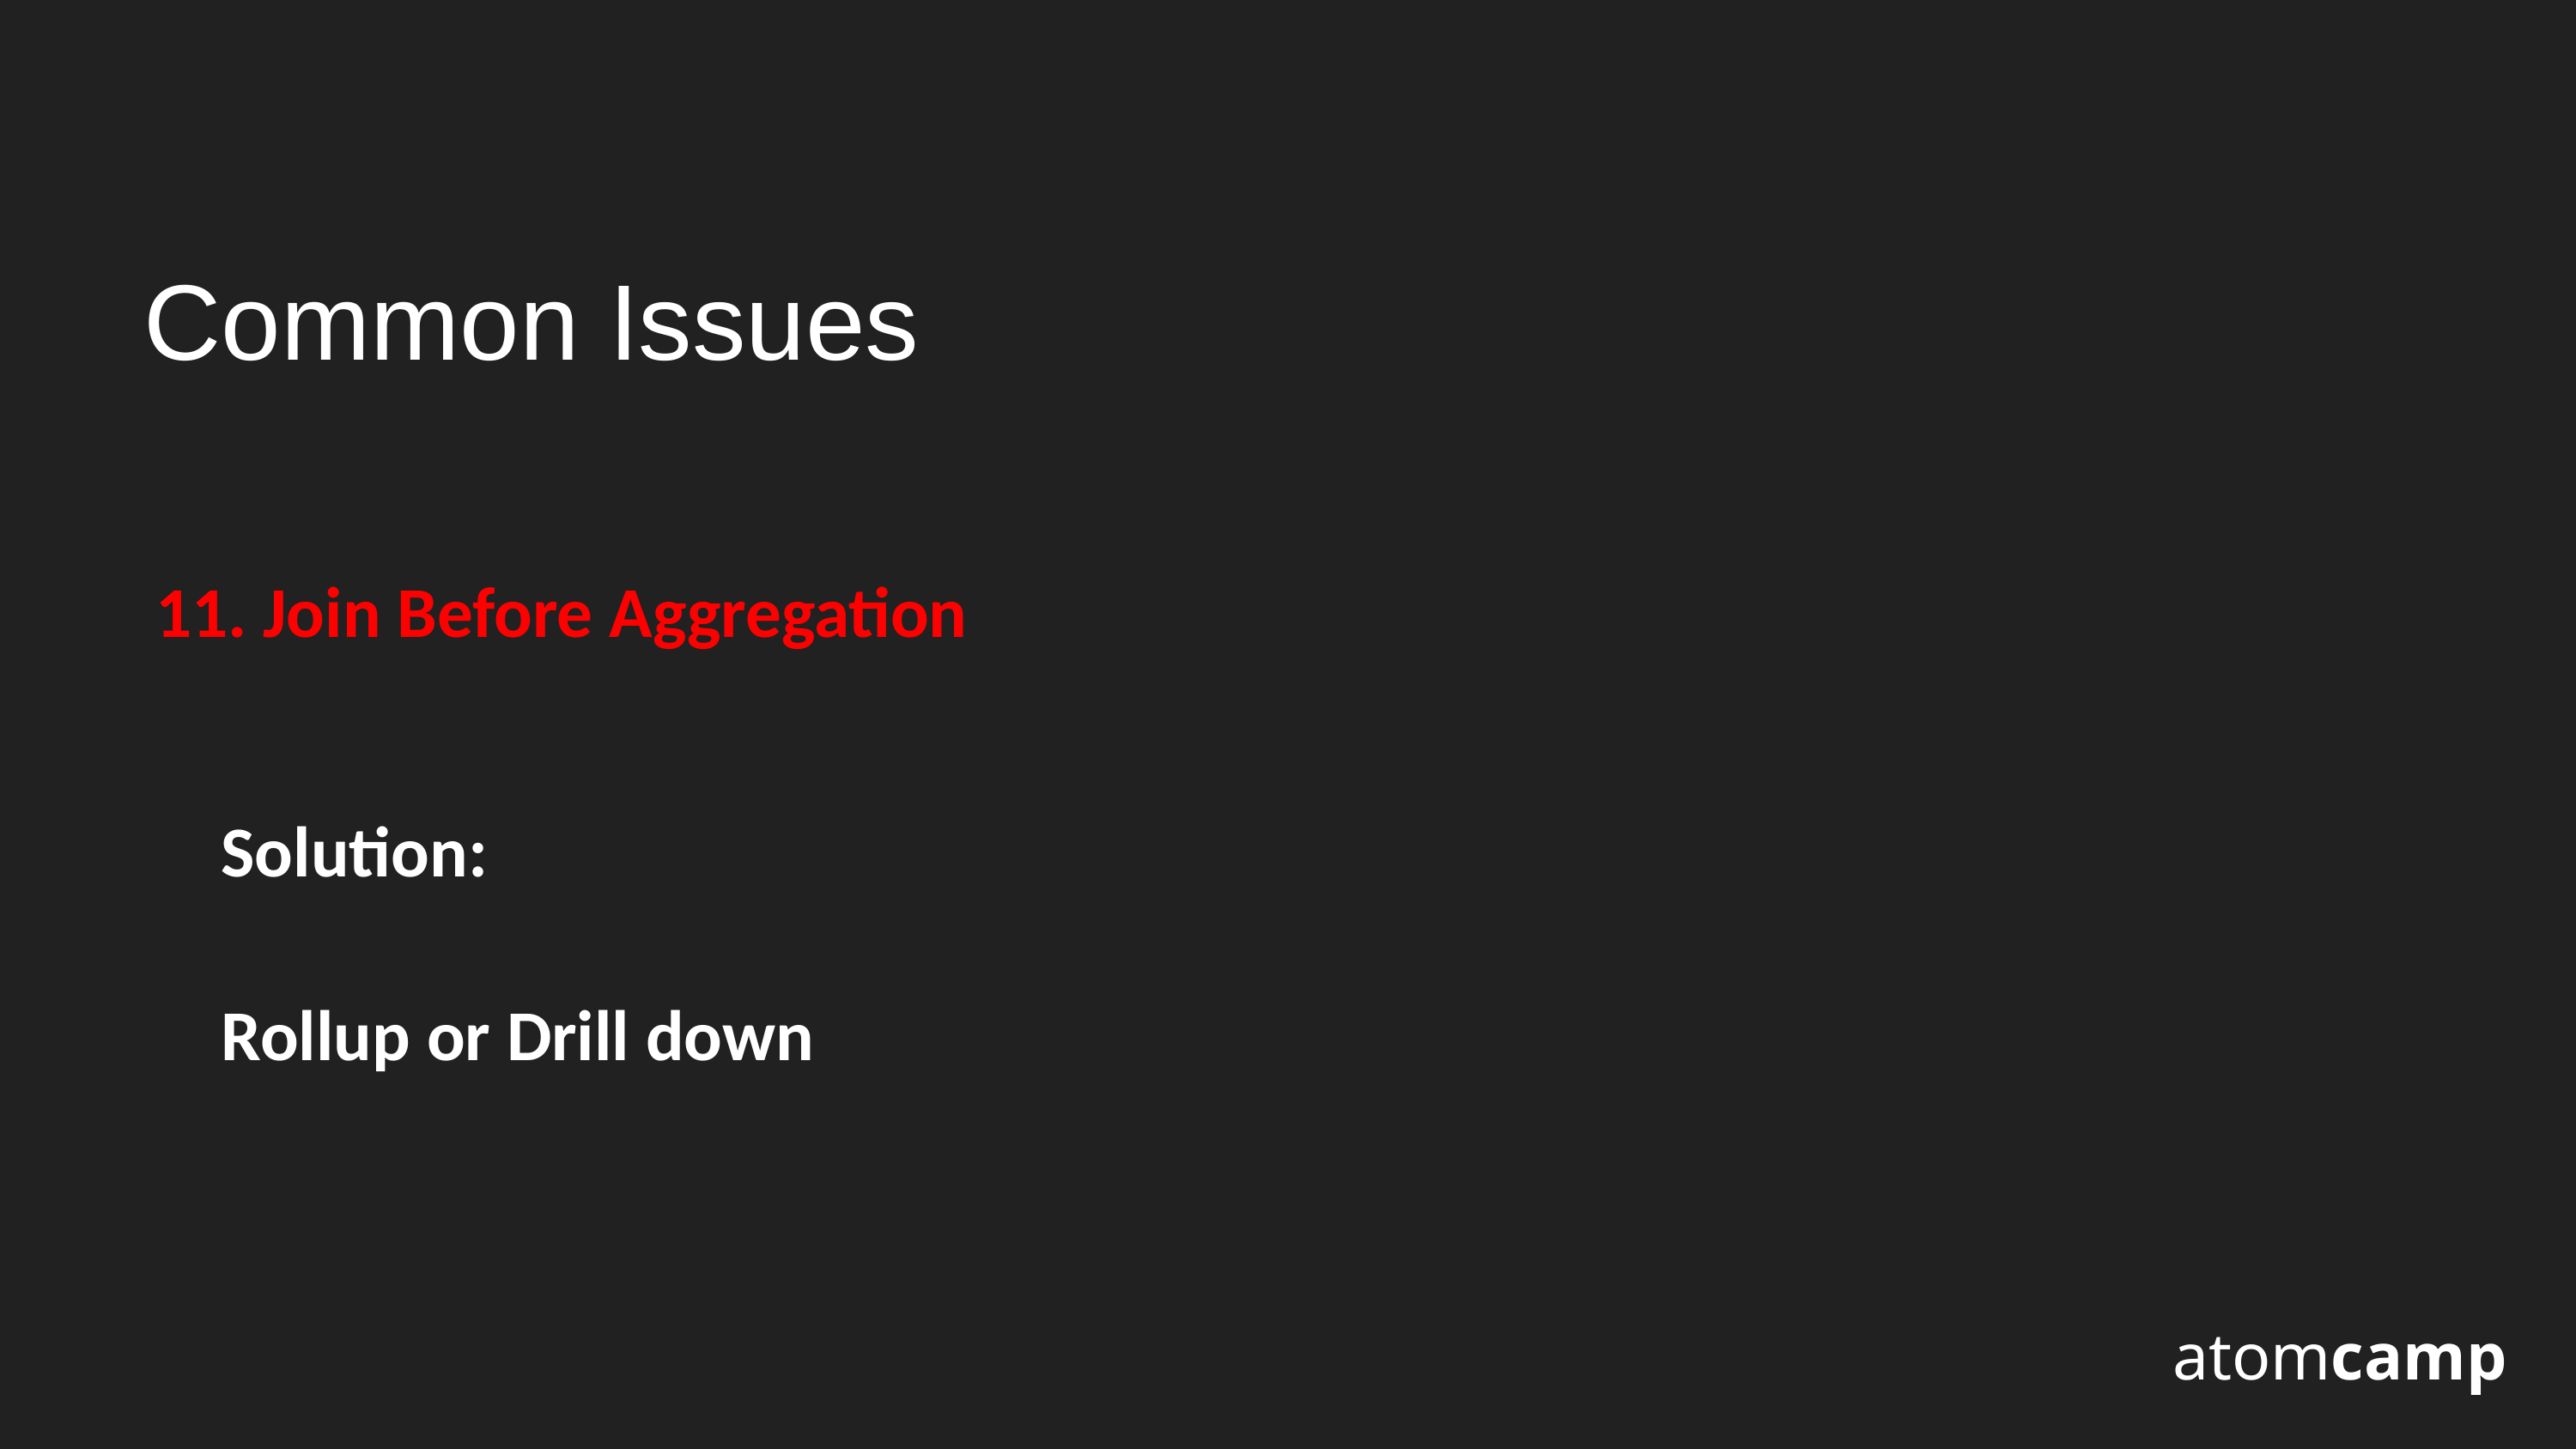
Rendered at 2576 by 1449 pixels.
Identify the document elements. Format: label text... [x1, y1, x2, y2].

text_box 11. Join Before Aggregation [143, 553, 1546, 658]
text_box Solution: Rollup or Drill down [208, 793, 1384, 1082]
text_box Common Issues [143, 252, 2050, 382]
text_box atomcamp [2160, 1302, 2549, 1408]
